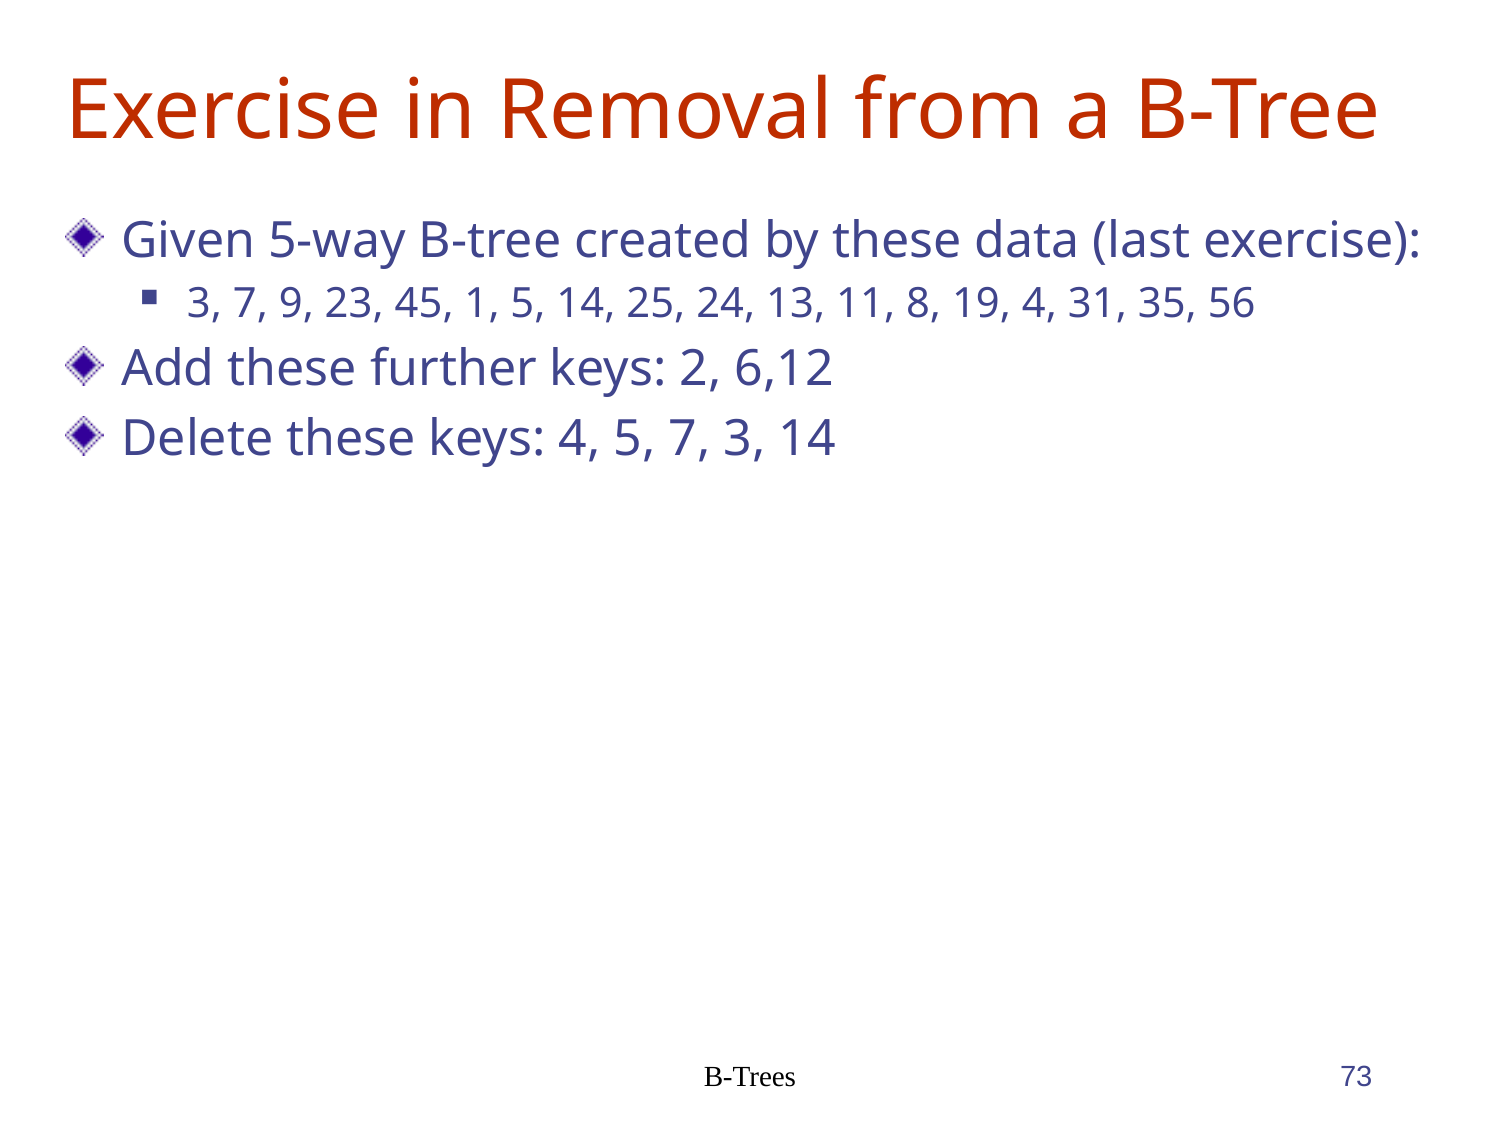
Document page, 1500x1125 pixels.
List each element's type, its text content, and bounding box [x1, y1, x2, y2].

picture [65, 416, 104, 456]
picture [65, 218, 104, 257]
list Given 5-way B-tree created by these data (last exercise): 3, 7, 9, 23, 45, 1, 5, 14, 25, 24, 13, 11, 8, 19, 4, 31, 35, 56 Add these further keys: 2, 6,12 Delete these keys: 4, 5, 7, 3, 14 [50, 200, 1475, 988]
title Exercise in Removal from a B-Tree [50, 24, 1475, 163]
footer B-Trees [512, 1025, 988, 1100]
picture [65, 346, 104, 386]
slide_number 73 [1074, 1025, 1388, 1100]
